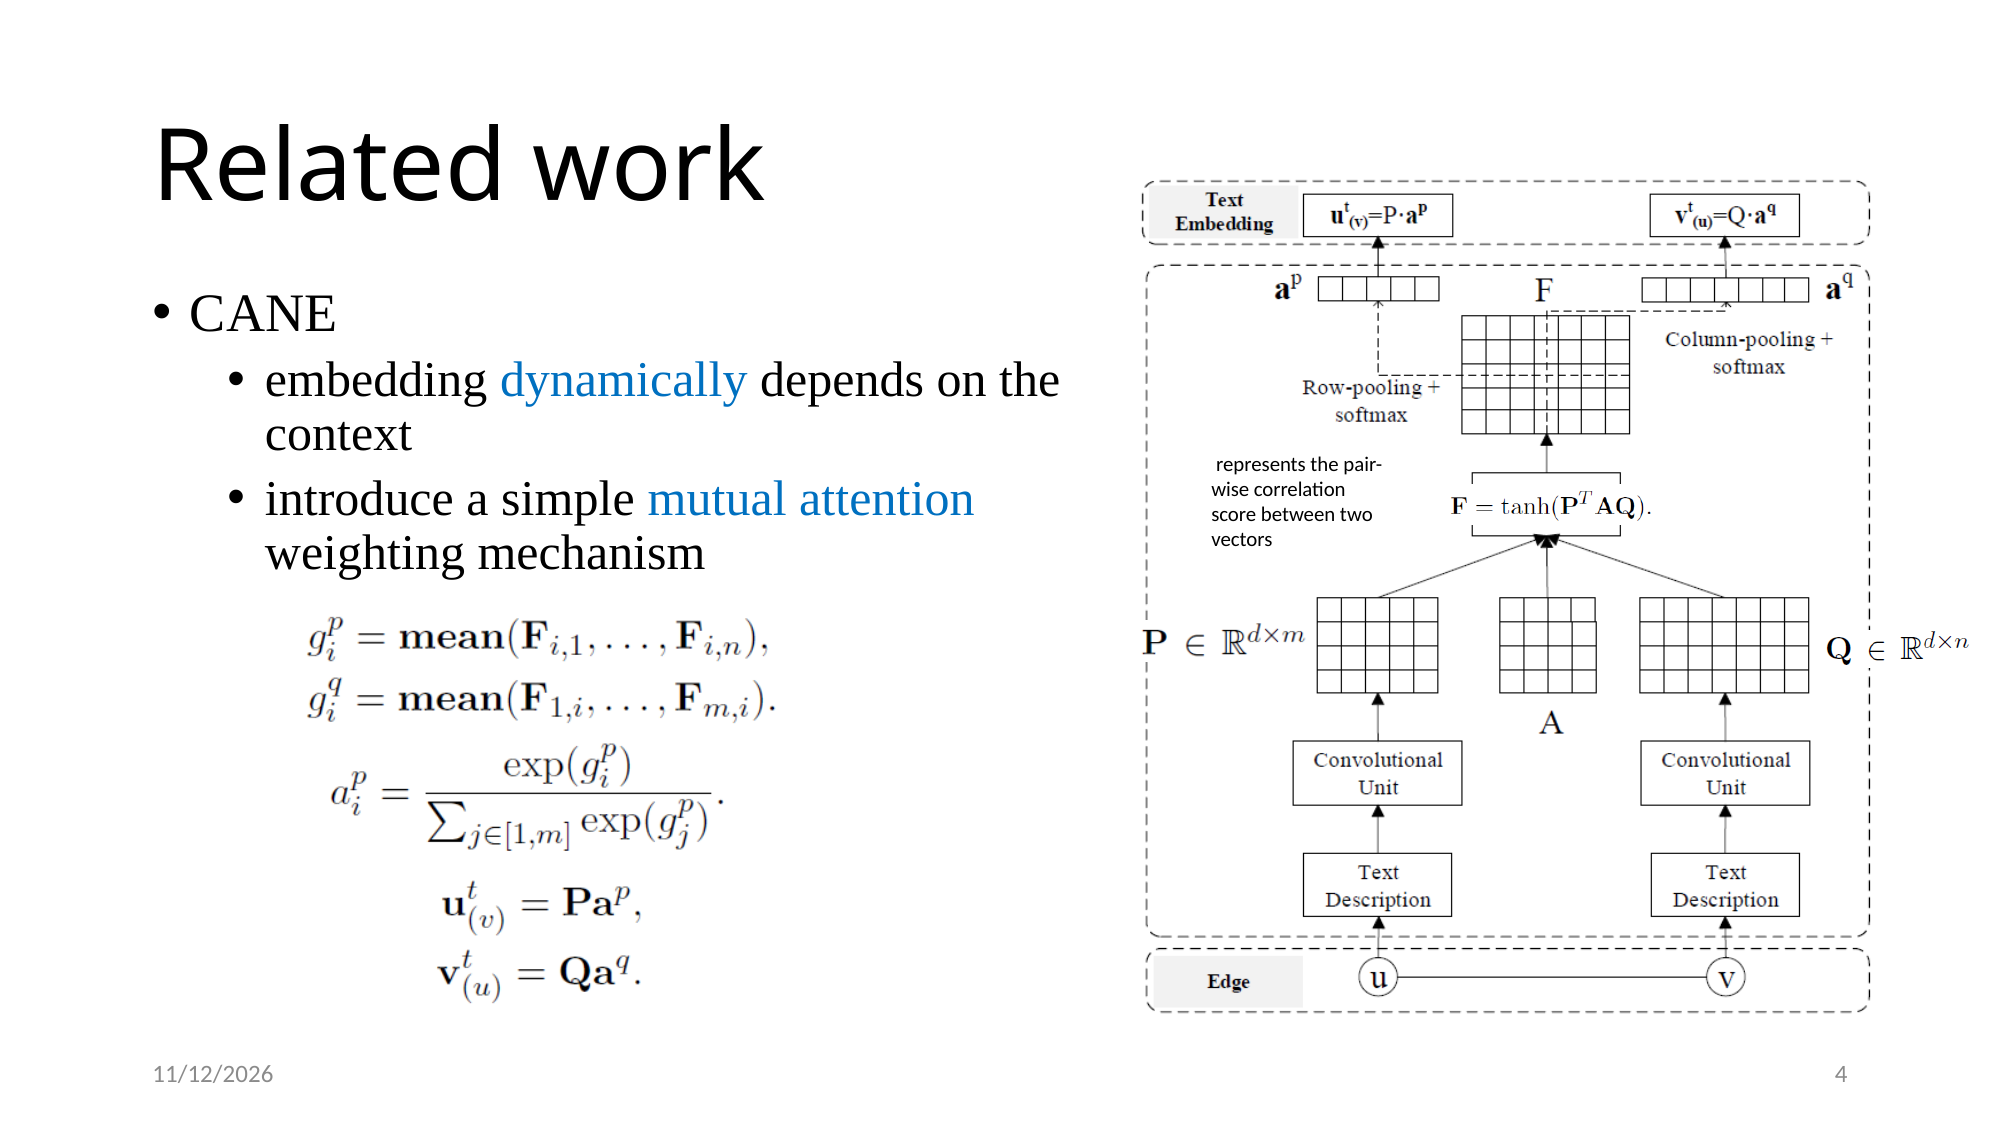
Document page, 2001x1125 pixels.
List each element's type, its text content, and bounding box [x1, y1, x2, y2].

title Related work [137, 59, 1863, 277]
picture [426, 864, 673, 1017]
slide_number 4 [1412, 1042, 1863, 1103]
list CANE embedding dynamically depends on the context introduce a simple mutual attention weighting mechanism [137, 277, 1117, 992]
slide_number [137, 1042, 588, 1103]
picture [1117, 149, 1977, 1042]
picture [285, 607, 783, 861]
